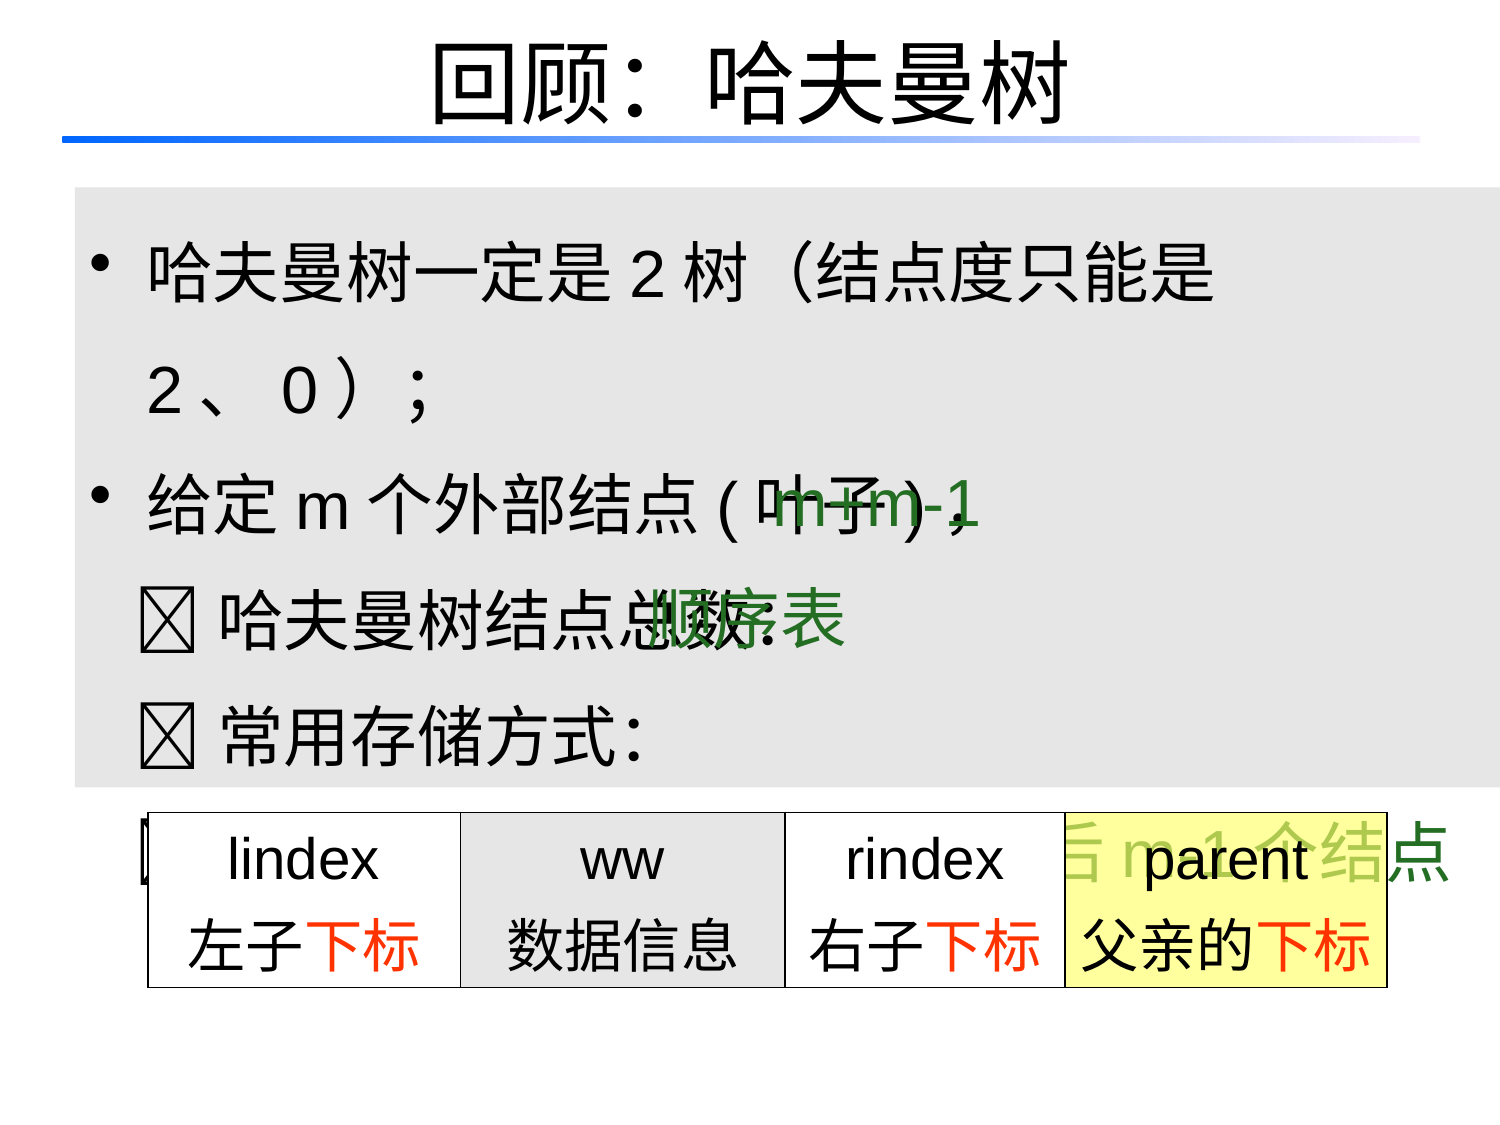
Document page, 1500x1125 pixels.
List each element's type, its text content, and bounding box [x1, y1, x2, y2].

title 回顾：哈夫曼树 [74, 0, 1426, 176]
table_header ww 数据信息 [461, 813, 784, 987]
text_box m+m-1 [757, 431, 1109, 547]
text_box [62, 136, 1421, 143]
text_box 哈夫曼树一定是2树（结点度只能是2、0）； 给定m个外部结点(叶子)， 哈夫曼树结点总数： 常用存储方式： 建立哈夫曼树过程：前m、后m-1个结点 [74, 187, 1500, 788]
table_header lindex 左子下标 [149, 813, 460, 987]
text_box 顺序表 [632, 549, 975, 665]
table_header rindex 右子下标 [786, 813, 1064, 987]
table_header parent 父亲的下标 [1066, 813, 1386, 987]
